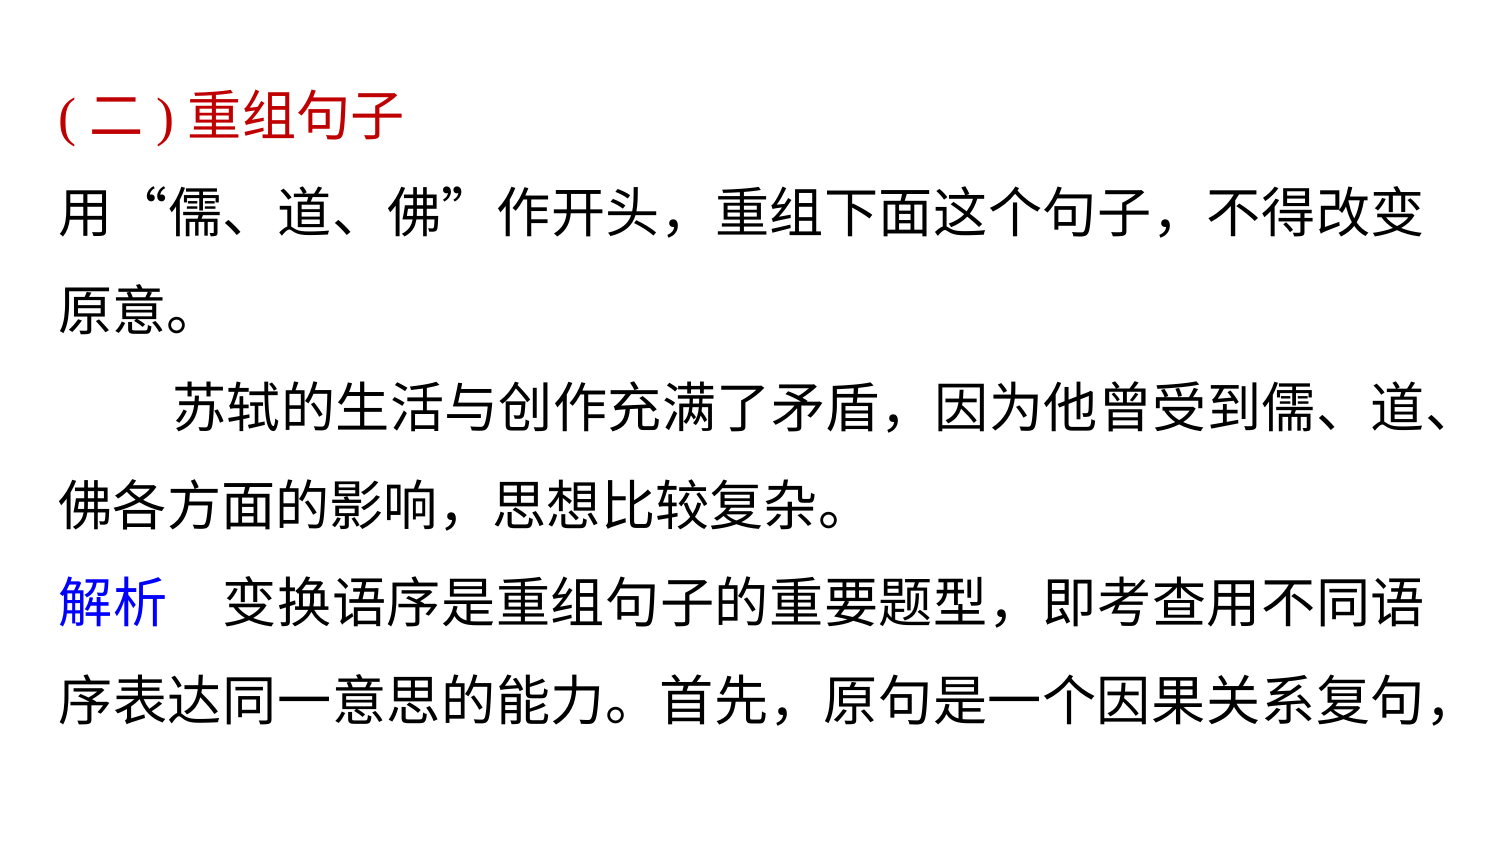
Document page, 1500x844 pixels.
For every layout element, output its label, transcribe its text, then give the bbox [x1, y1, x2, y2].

text_box (二)重组句子 用“儒、道、佛”作开头，重组下面这个句子，不得改变原意。 苏轼的生活与创作充满了矛盾，因为他曾受到儒、道、佛各方面的影响，思想比较复杂。 解析 变换语序是重组句子的重要题型，即考查用不同语序表达同一意思的能力。首先，原句是一个因果关系复句， [43, 44, 1441, 739]
